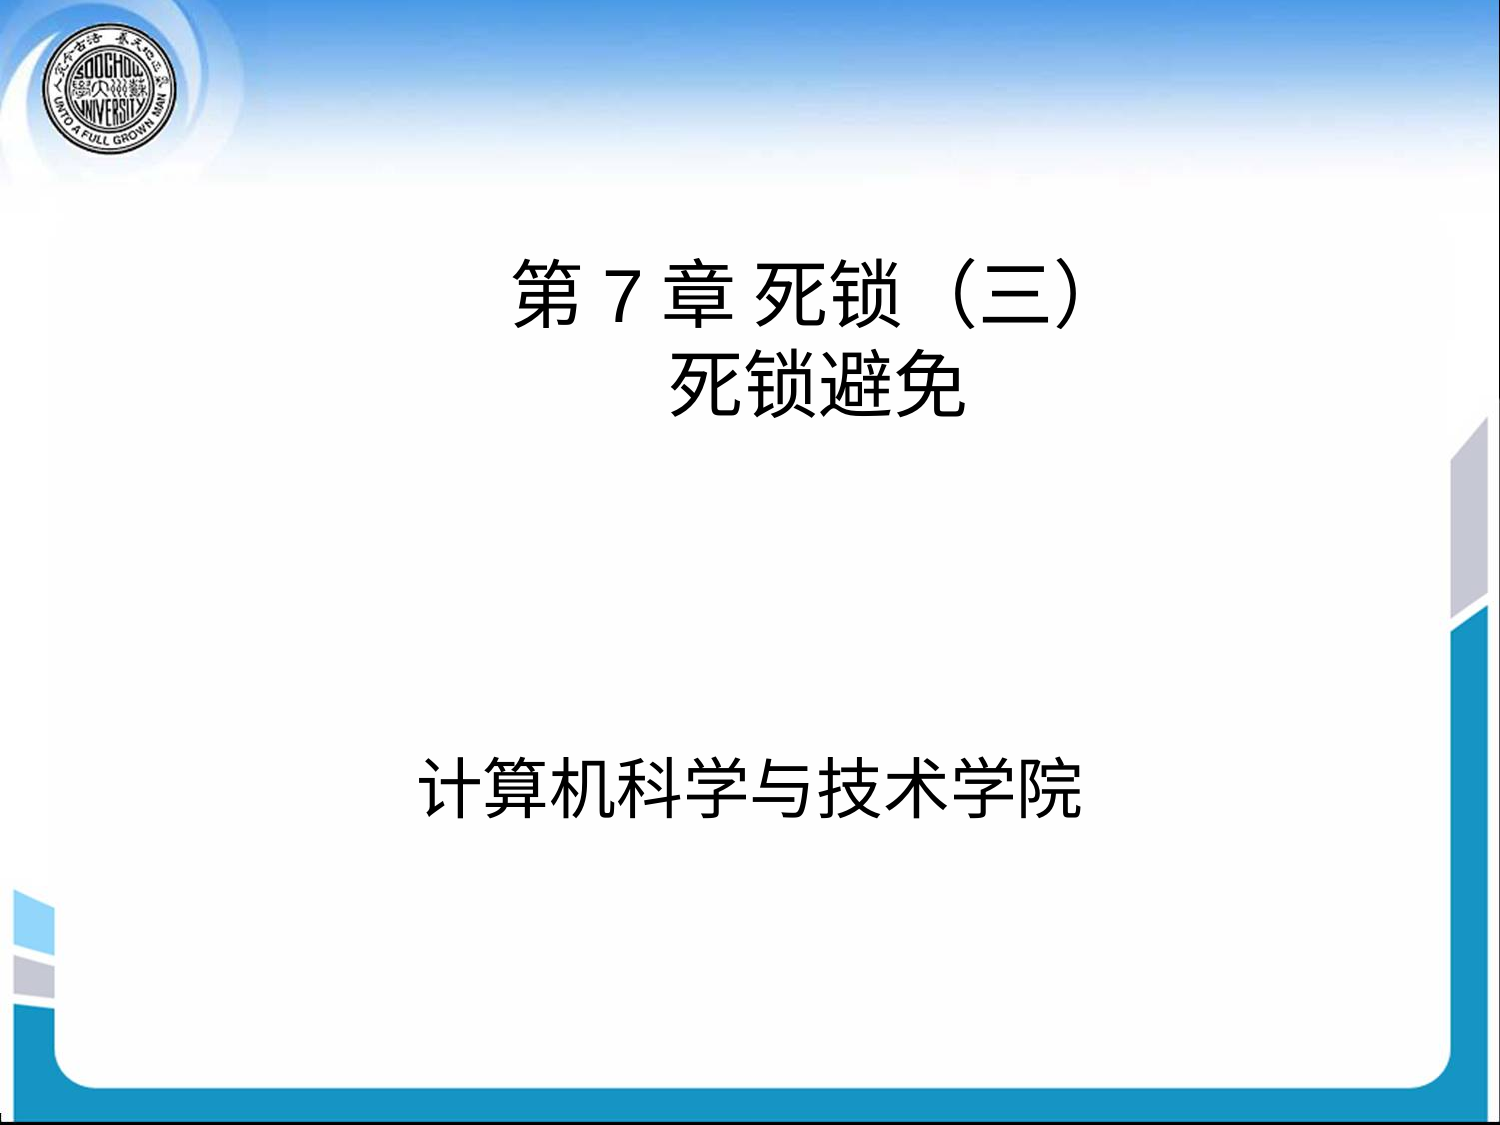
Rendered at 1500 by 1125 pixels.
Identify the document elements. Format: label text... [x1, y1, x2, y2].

title 第7章 死锁（三） 死锁避免 [225, 174, 1413, 500]
subtitle 计算机科学与技术学院 [225, 739, 1275, 925]
picture [0, 0, 1500, 1125]
